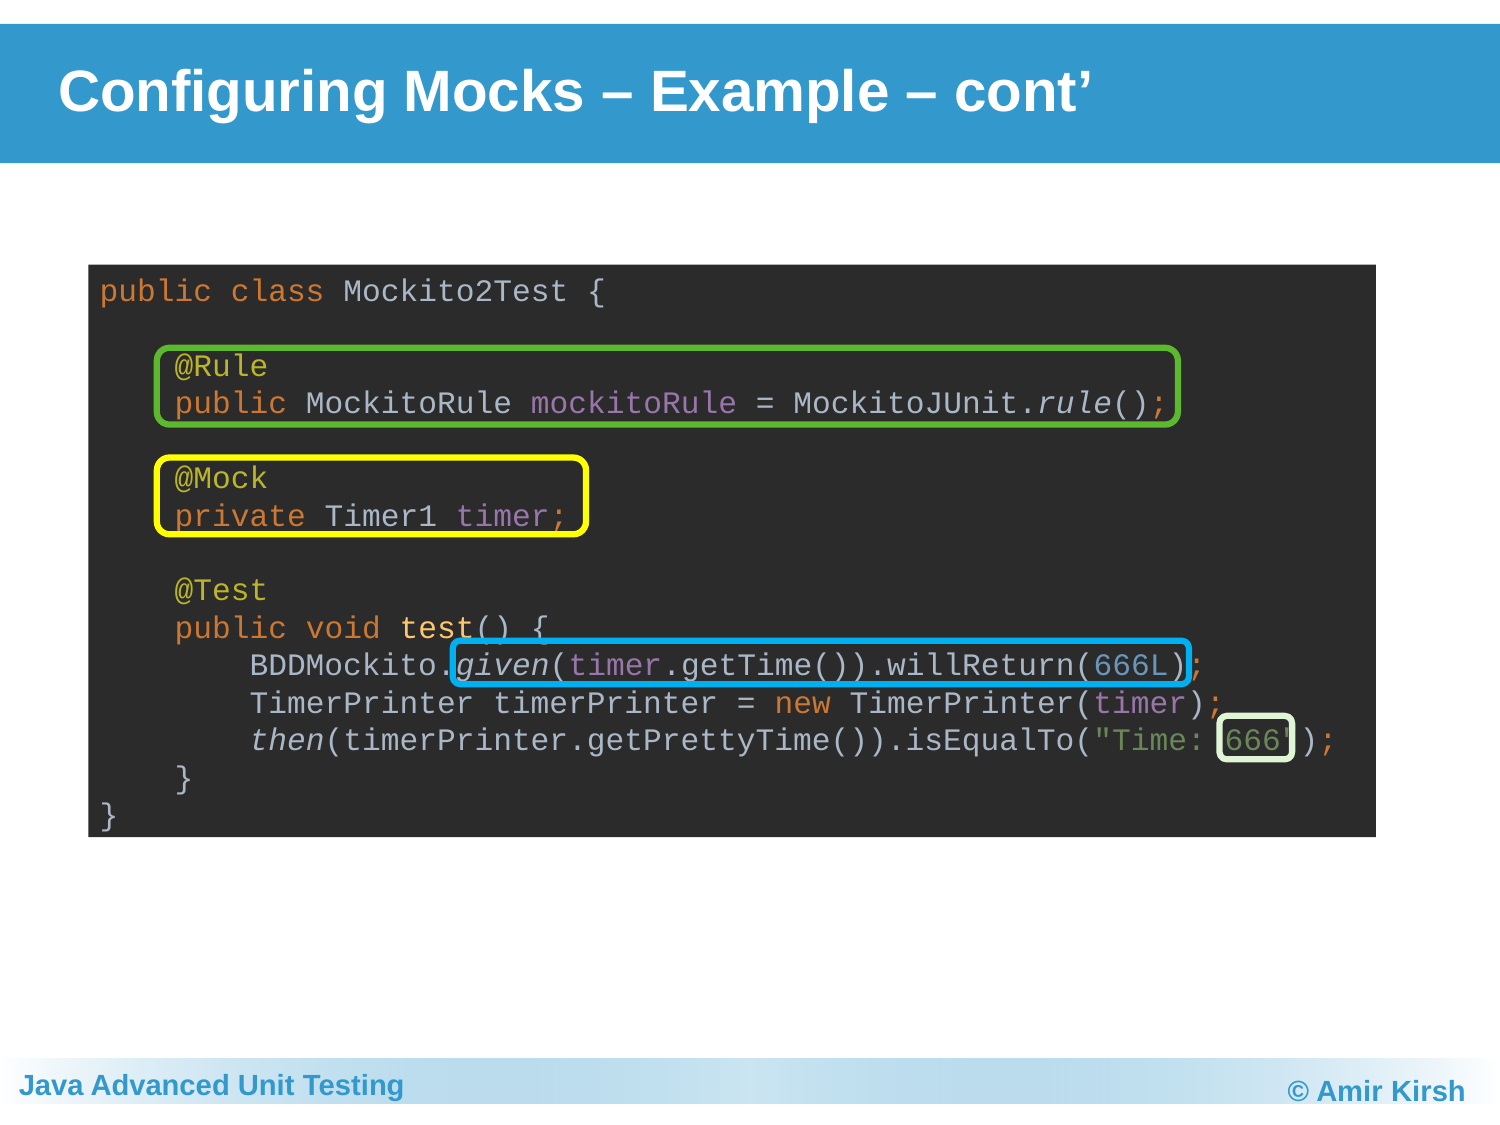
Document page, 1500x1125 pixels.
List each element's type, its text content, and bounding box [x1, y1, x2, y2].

text_box [450, 638, 1192, 687]
text_box public class Mockito2Test { @Rule public MockitoRule mockitoRule = MockitoJUnit.rule(); @Mock private Timer1 timer; @Test public void test() { BDDMockito.given(timer.getTime()).willReturn(666L); TimerPrinter timerPrinter = new TimerPrinter(timer); then(timerPrinter.getPrettyTime()).isEqualTo("Time: 666"); } } [88, 264, 1376, 838]
text_box [154, 455, 589, 537]
text_box [1217, 713, 1295, 762]
title Configuring Mocks – Example – cont’ [0, 23, 1500, 164]
text_box [154, 345, 1181, 427]
